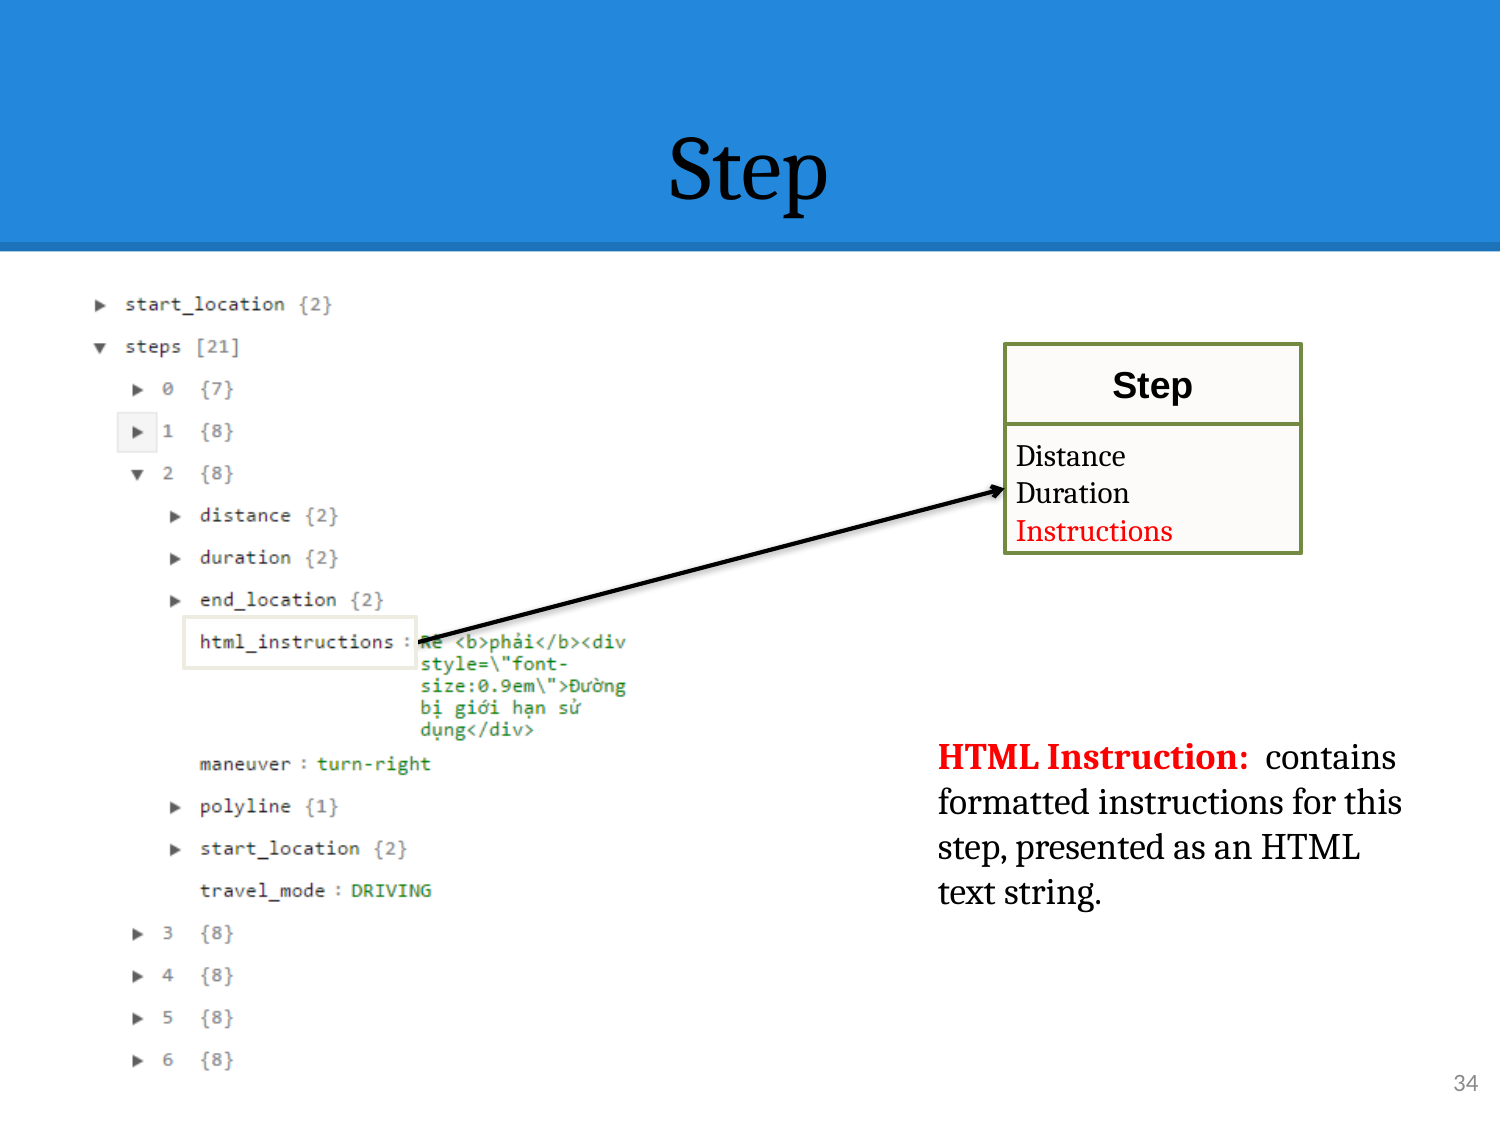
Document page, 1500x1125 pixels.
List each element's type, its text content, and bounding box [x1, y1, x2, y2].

title Step [75, 45, 1425, 233]
text_box HTML Instruction: contains formatted instructions for this step, presented as an HTML text string. [923, 724, 1425, 920]
slide_number 34 [1403, 1038, 1494, 1125]
picture [74, 280, 645, 1077]
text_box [1004, 344, 1302, 554]
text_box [416, 488, 1005, 643]
